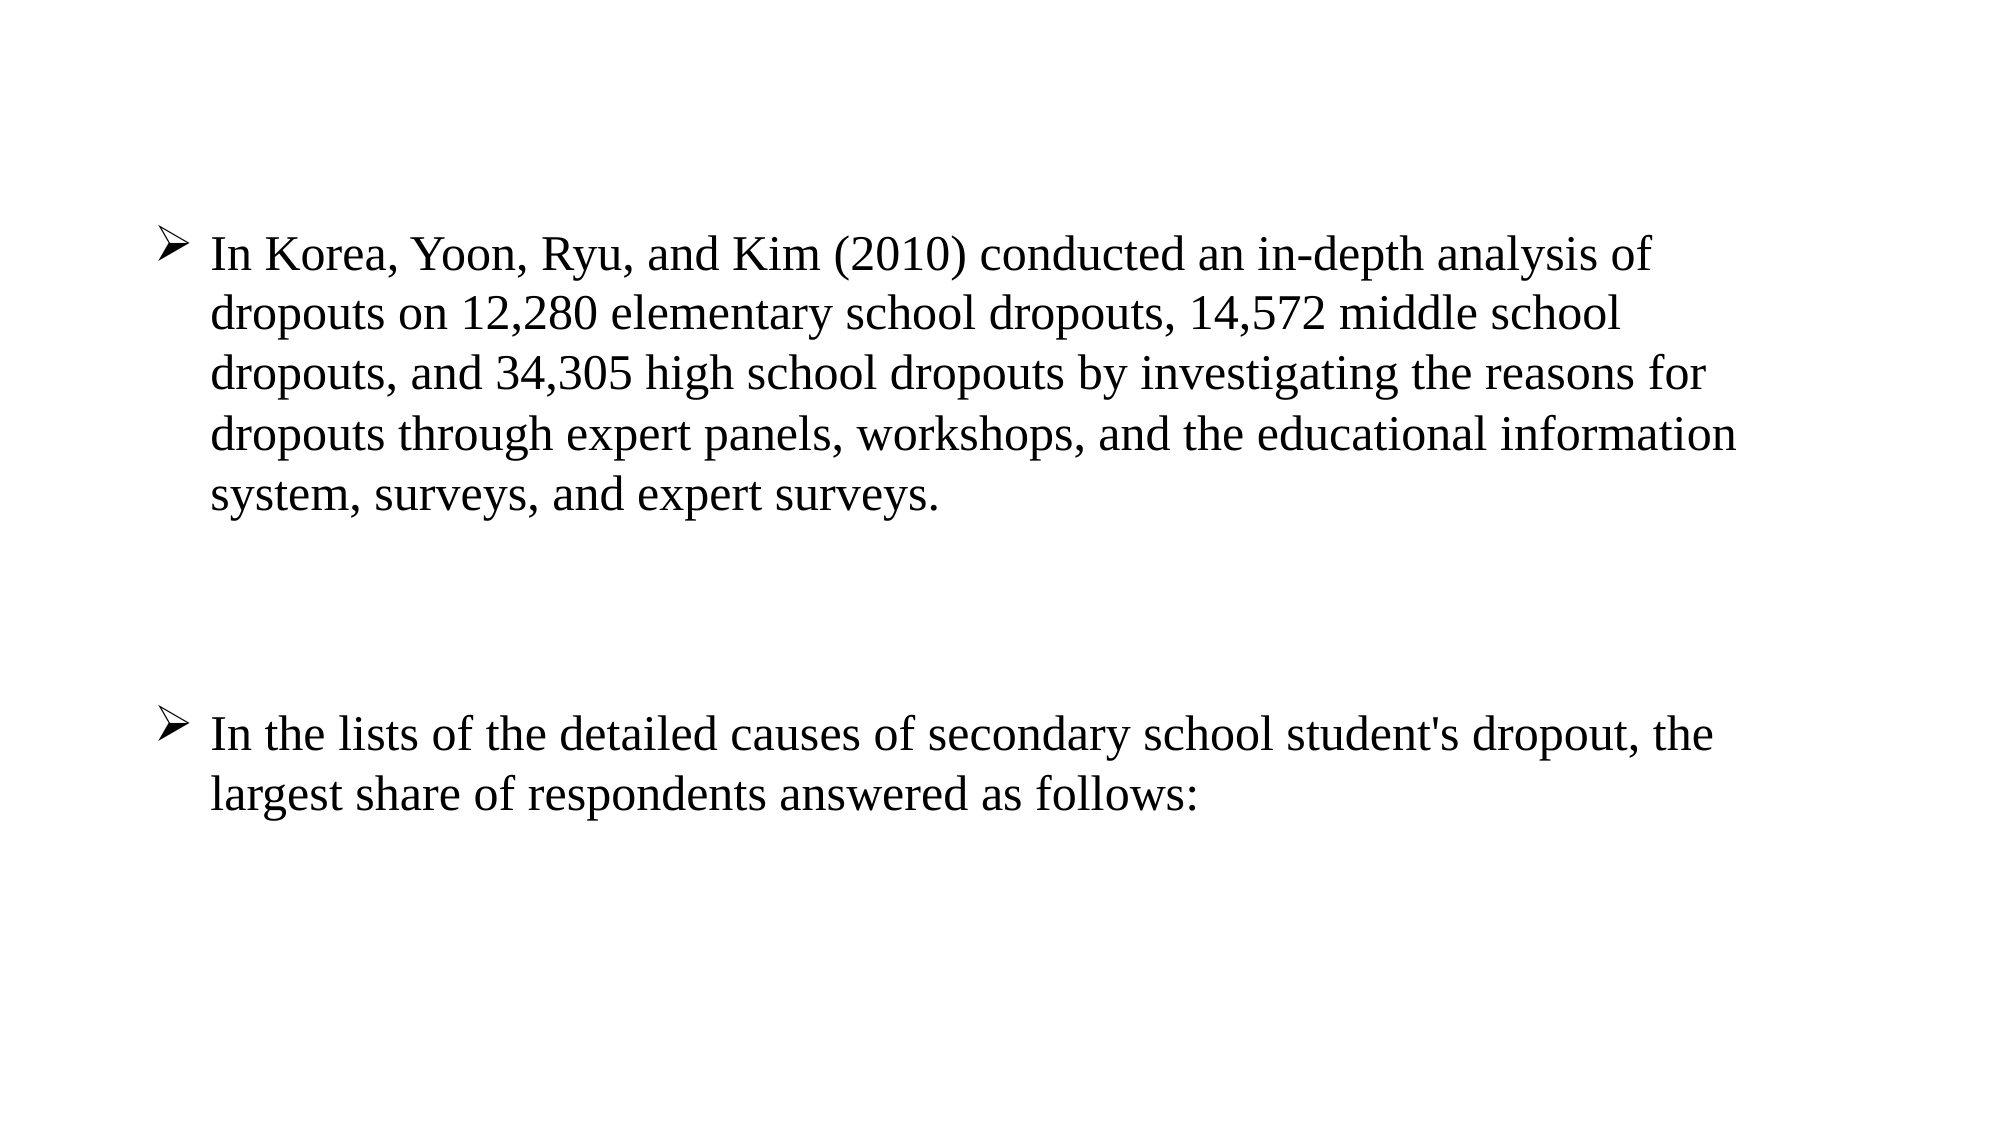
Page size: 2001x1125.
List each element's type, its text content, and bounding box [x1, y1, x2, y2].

text_box In Korea, Yoon, Ryu, and Kim (2010) conducted an in-depth analysis of dropouts on 12,280 elementary school dropouts, 14,572 middle school dropouts, and 34,305 high school dropouts by investigating the reasons for dropouts through expert panels, workshops, and the educational information system, surveys, and expert surveys. In the lists of the detailed causes of secondary school student's dropout, the largest share of respondents answered as follows: [139, 212, 1813, 888]
